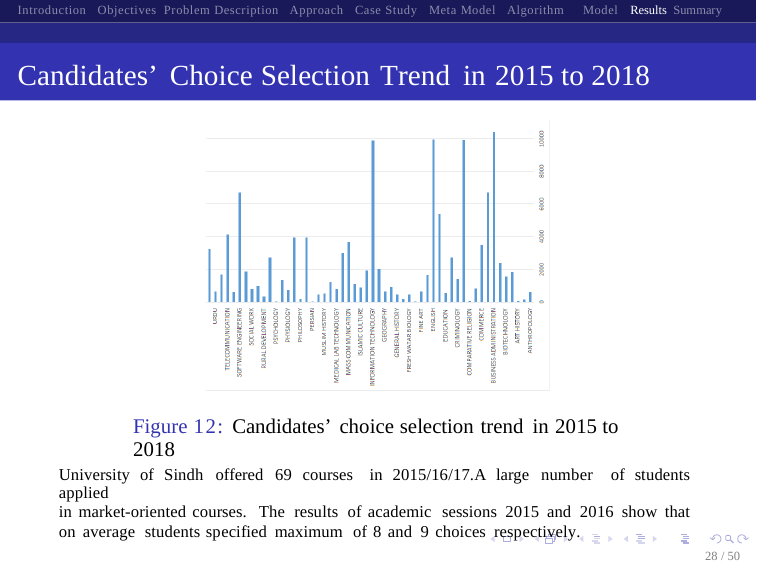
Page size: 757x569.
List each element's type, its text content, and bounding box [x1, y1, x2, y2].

text_box [546, 536, 554, 544]
text_box University of Sindh offered 69 courses in 2015/16/17.A large number of students applied in market-oriented courses. The results of academic sessions 2015 and 2016 show that on average students specified maximum of 8 and 9 choices respectively. [56, 465, 700, 546]
text_box [0, 0, 756, 22]
text_box [206, 120, 550, 391]
text_box Candidates’ Choice Selection Trend in 2015 to 2018 [15, 60, 666, 95]
text_box Introduction Objectives Problem Description Approach Case Study Meta Model Algorithm Model Results Summary [15, 3, 750, 20]
text_box [713, 534, 722, 544]
text_box [0, 42, 756, 101]
text_box 28 / 50 [703, 548, 745, 565]
text_box [0, 22, 756, 42]
text_box Figure 12: Candidates’ choice selection trend in 2015 to 2018 [130, 415, 666, 441]
text_box [737, 534, 746, 544]
